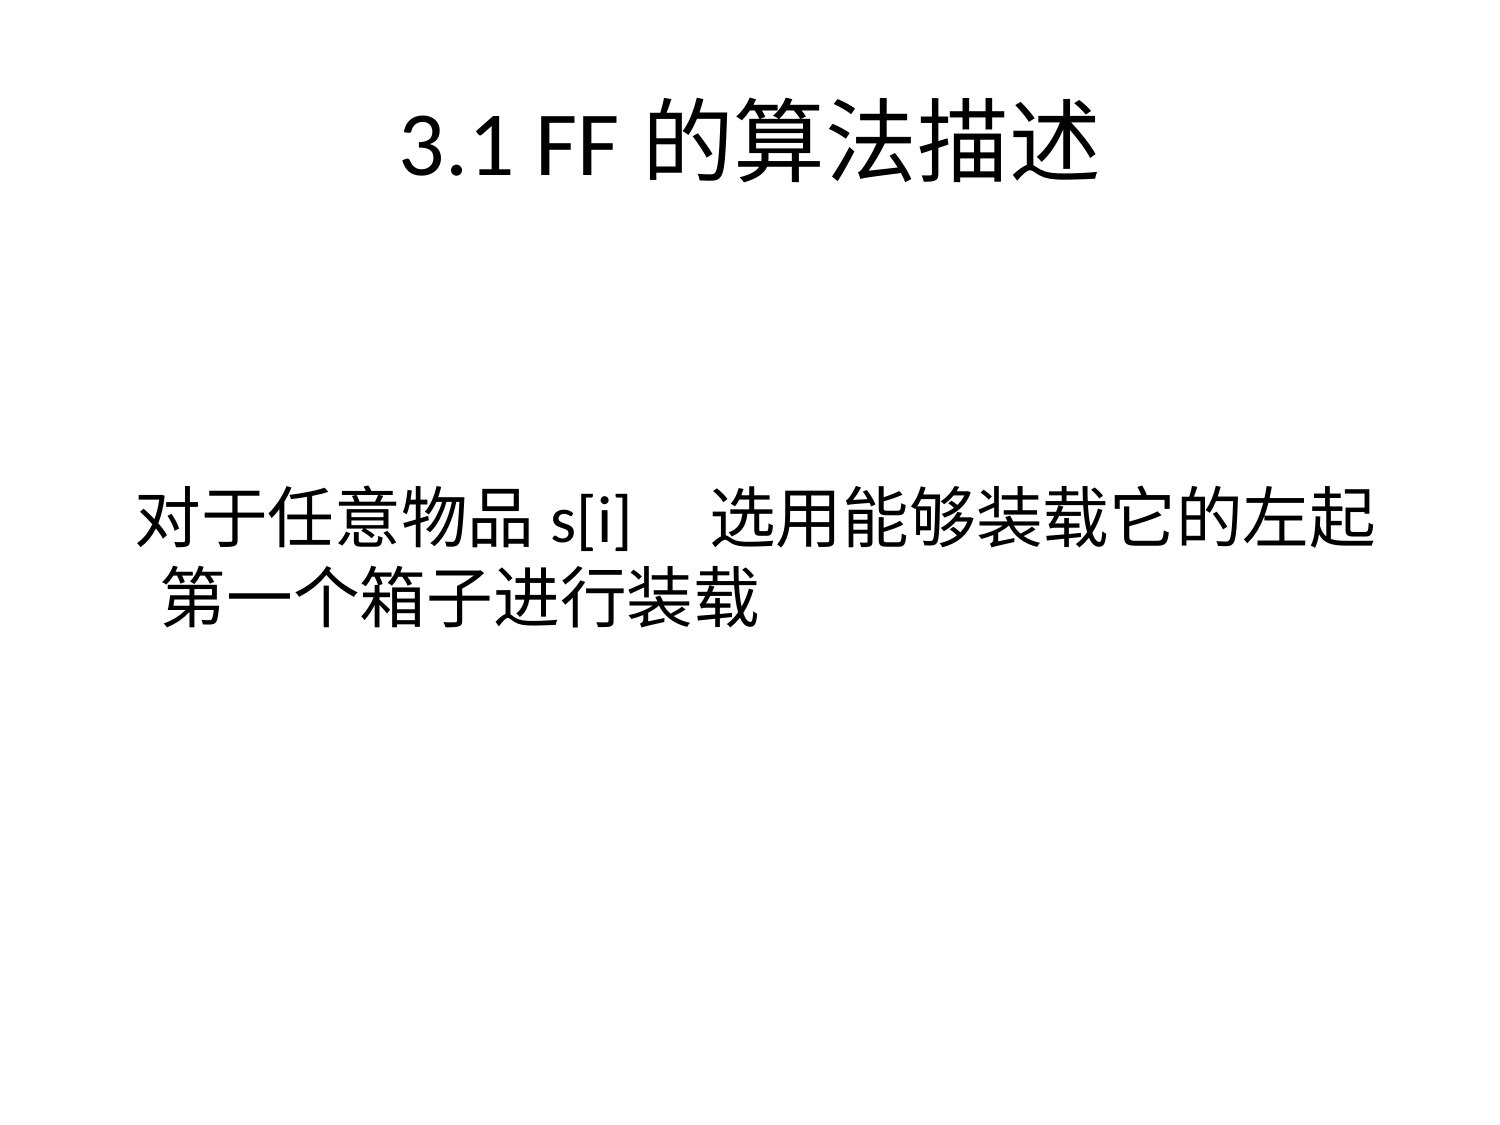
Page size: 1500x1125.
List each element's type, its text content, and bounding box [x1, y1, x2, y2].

title 3.1 FF的算法描述 [75, 45, 1425, 233]
list 对于任意物品s[i] 选用能够装载它的左起第一个箱子进行装载 [88, 468, 1439, 1125]
